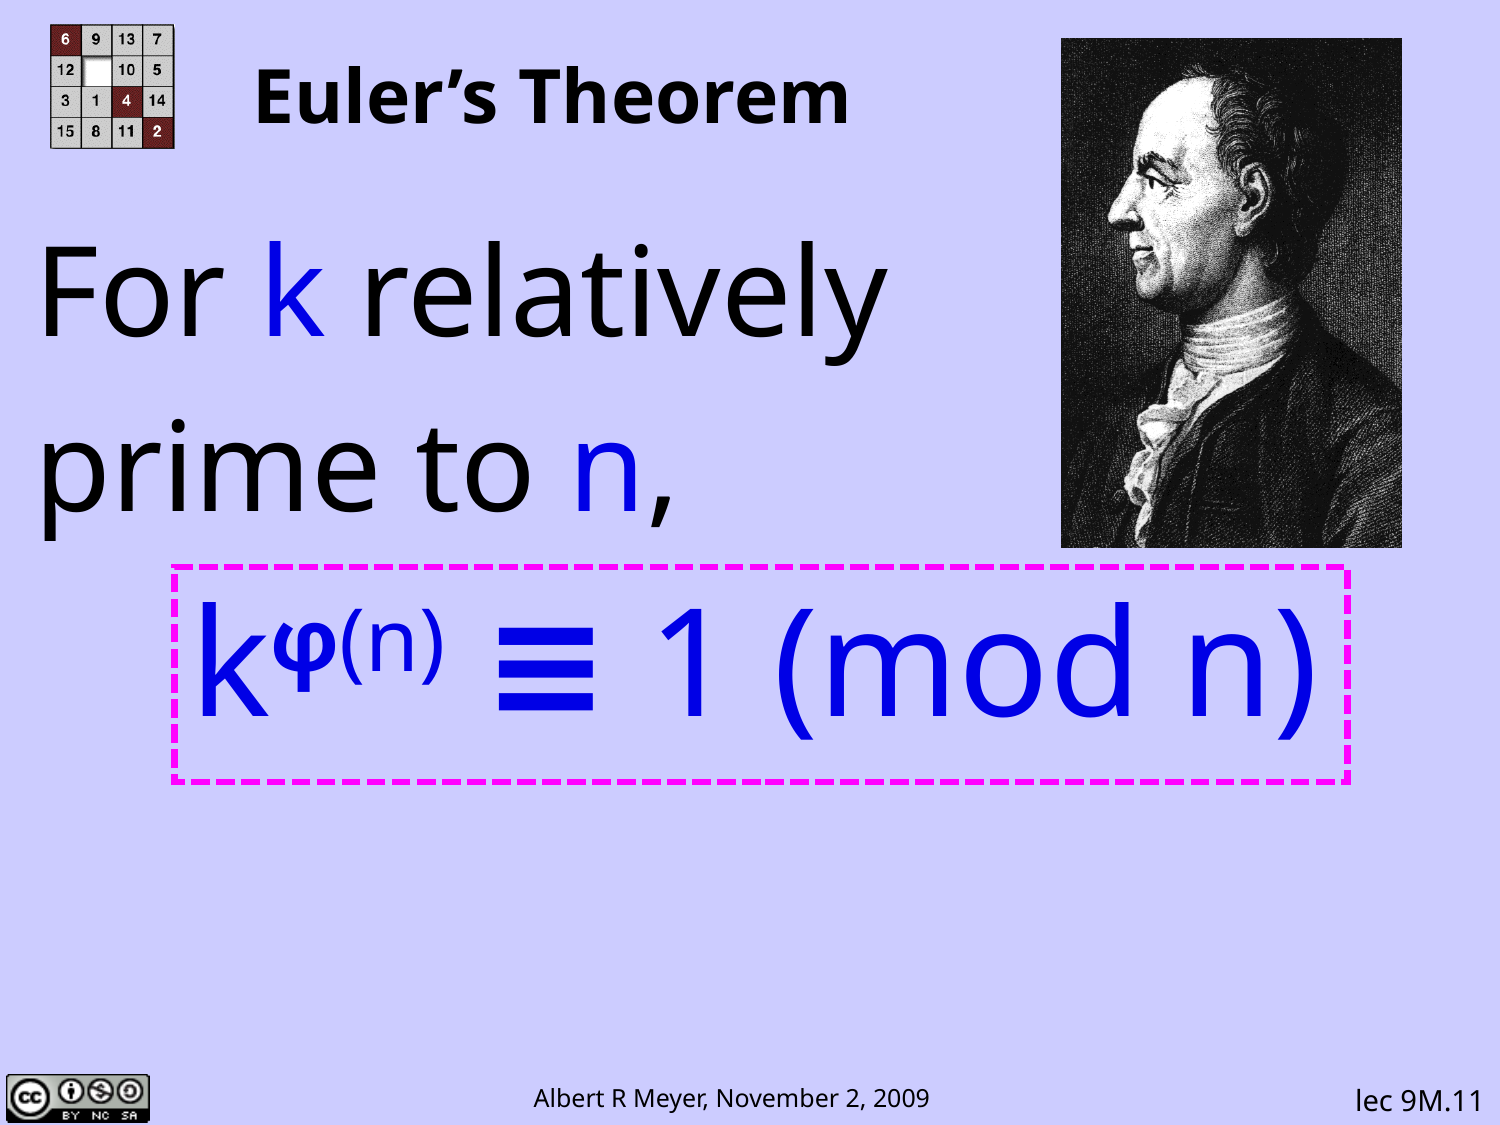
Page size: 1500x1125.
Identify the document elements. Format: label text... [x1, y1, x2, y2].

picture [6, 1074, 150, 1123]
list For k relatively prime to n, kφ(n) ≡ 1 (mod n) [18, 203, 1407, 879]
picture [50, 24, 175, 149]
text_box [174, 566, 1348, 783]
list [1061, 38, 1402, 549]
title Euler’s Theorem [237, 0, 1476, 188]
slide_number lec 9M.11 [1062, 1074, 1500, 1125]
